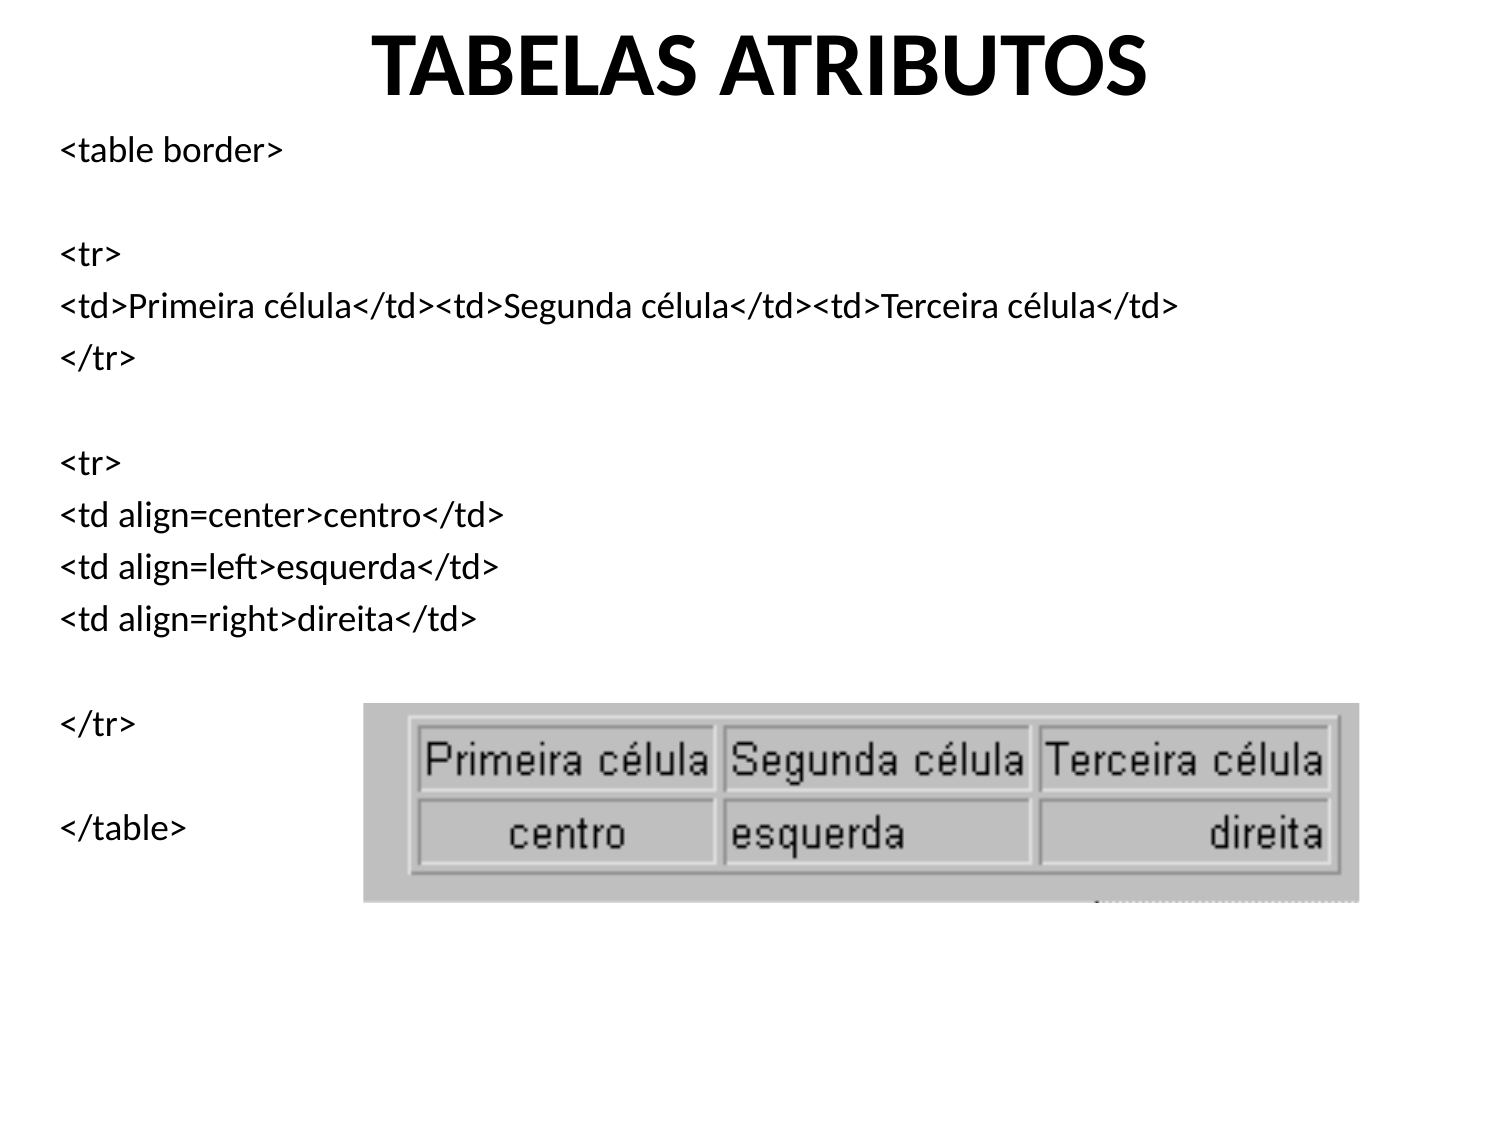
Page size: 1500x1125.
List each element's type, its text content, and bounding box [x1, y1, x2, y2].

picture [363, 702, 1360, 903]
title Tabelas Atributos [75, 0, 1425, 153]
list <table border> <tr> <td>Primeira célula</td><td>Segunda célula</td><td>Terceira célula</td> </tr> <tr> <td align=center>centro</td> <td align=left>esquerda</td> <td align=right>direita</td> </tr> </table> [44, 117, 1395, 860]
